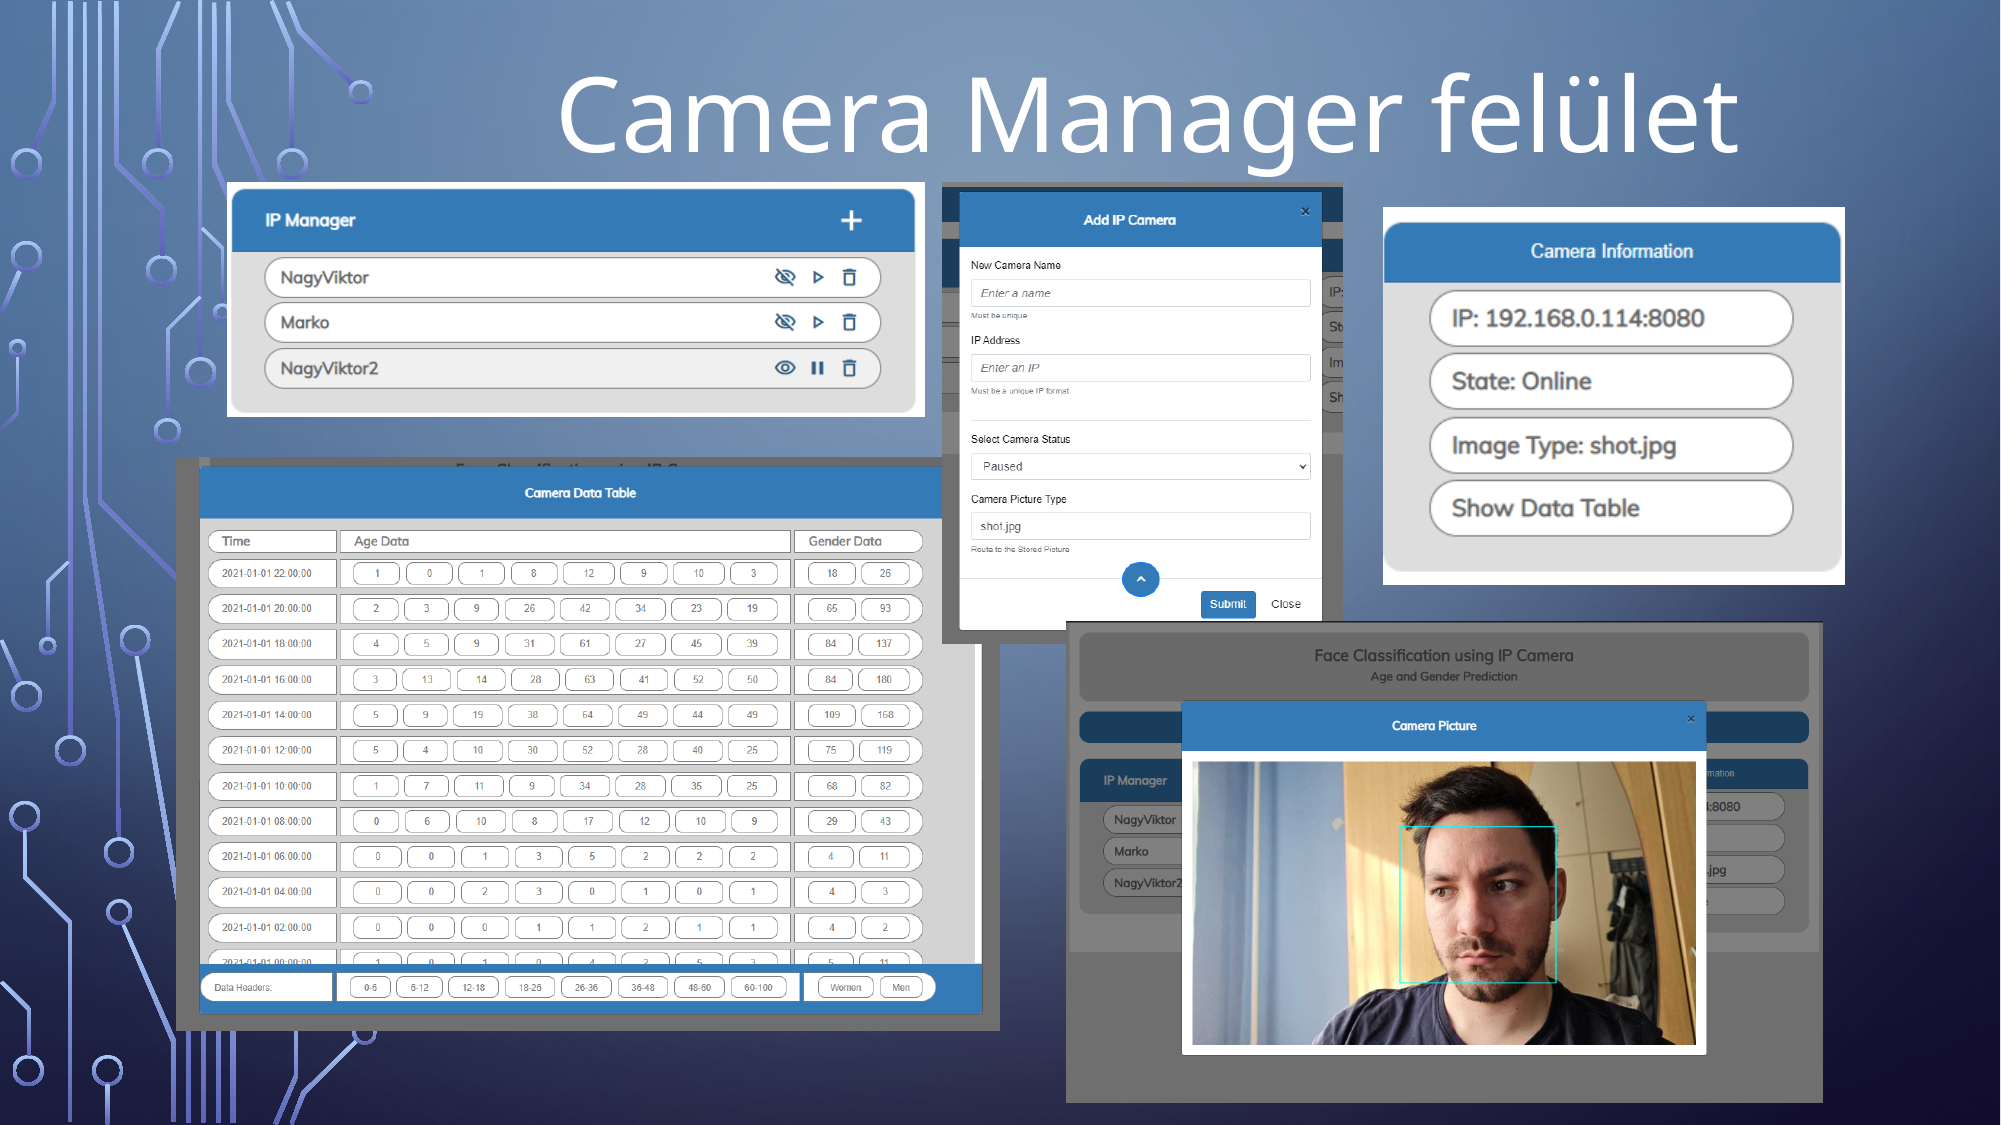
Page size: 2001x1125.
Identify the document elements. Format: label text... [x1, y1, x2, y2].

picture [226, 181, 925, 417]
picture [176, 181, 1823, 1103]
text_box Camera Manager felület [541, 40, 1795, 181]
picture [1382, 207, 1845, 586]
